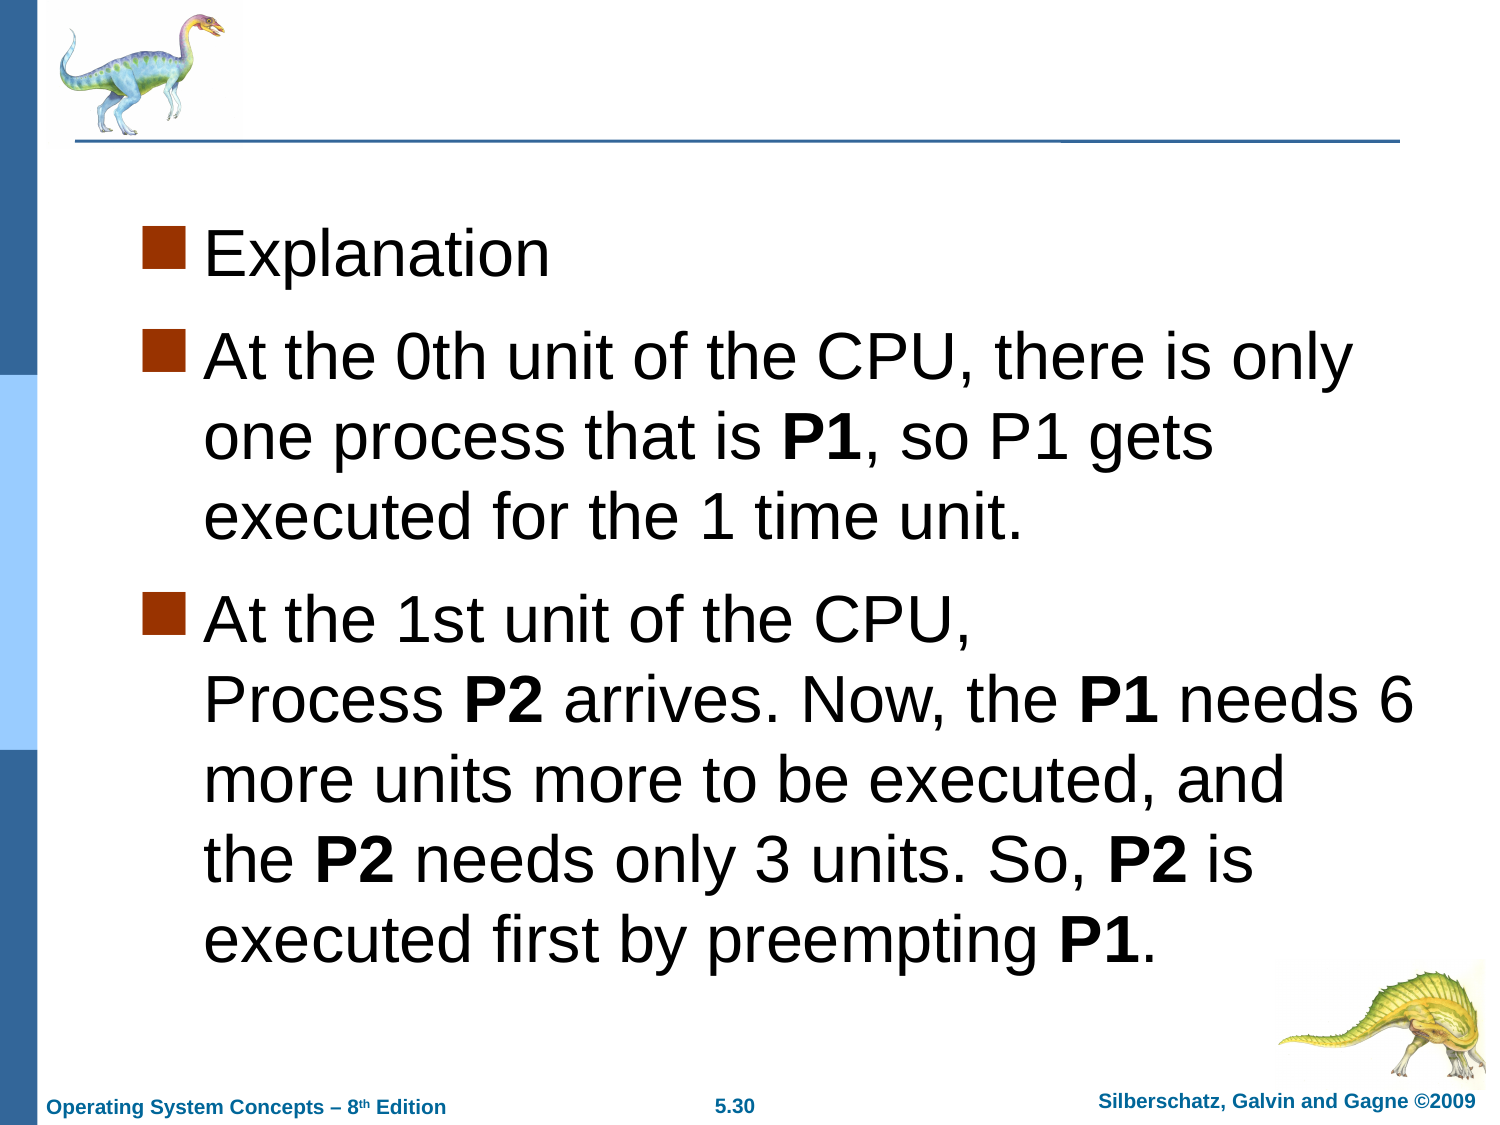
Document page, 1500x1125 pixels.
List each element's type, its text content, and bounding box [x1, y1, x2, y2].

picture [1275, 959, 1486, 1090]
picture [46, 0, 243, 149]
list Explanation At the 0th unit of the CPU, there is only one process that is P1, so P1 gets executed for the 1 time unit. At the 1st unit of the CPU, Process P2 arrives. Now, the P1 needs 6 more units more to be executed, and the P2 needs only 3 units. So, P2 is executed first by preempting P1. [132, 202, 1483, 946]
